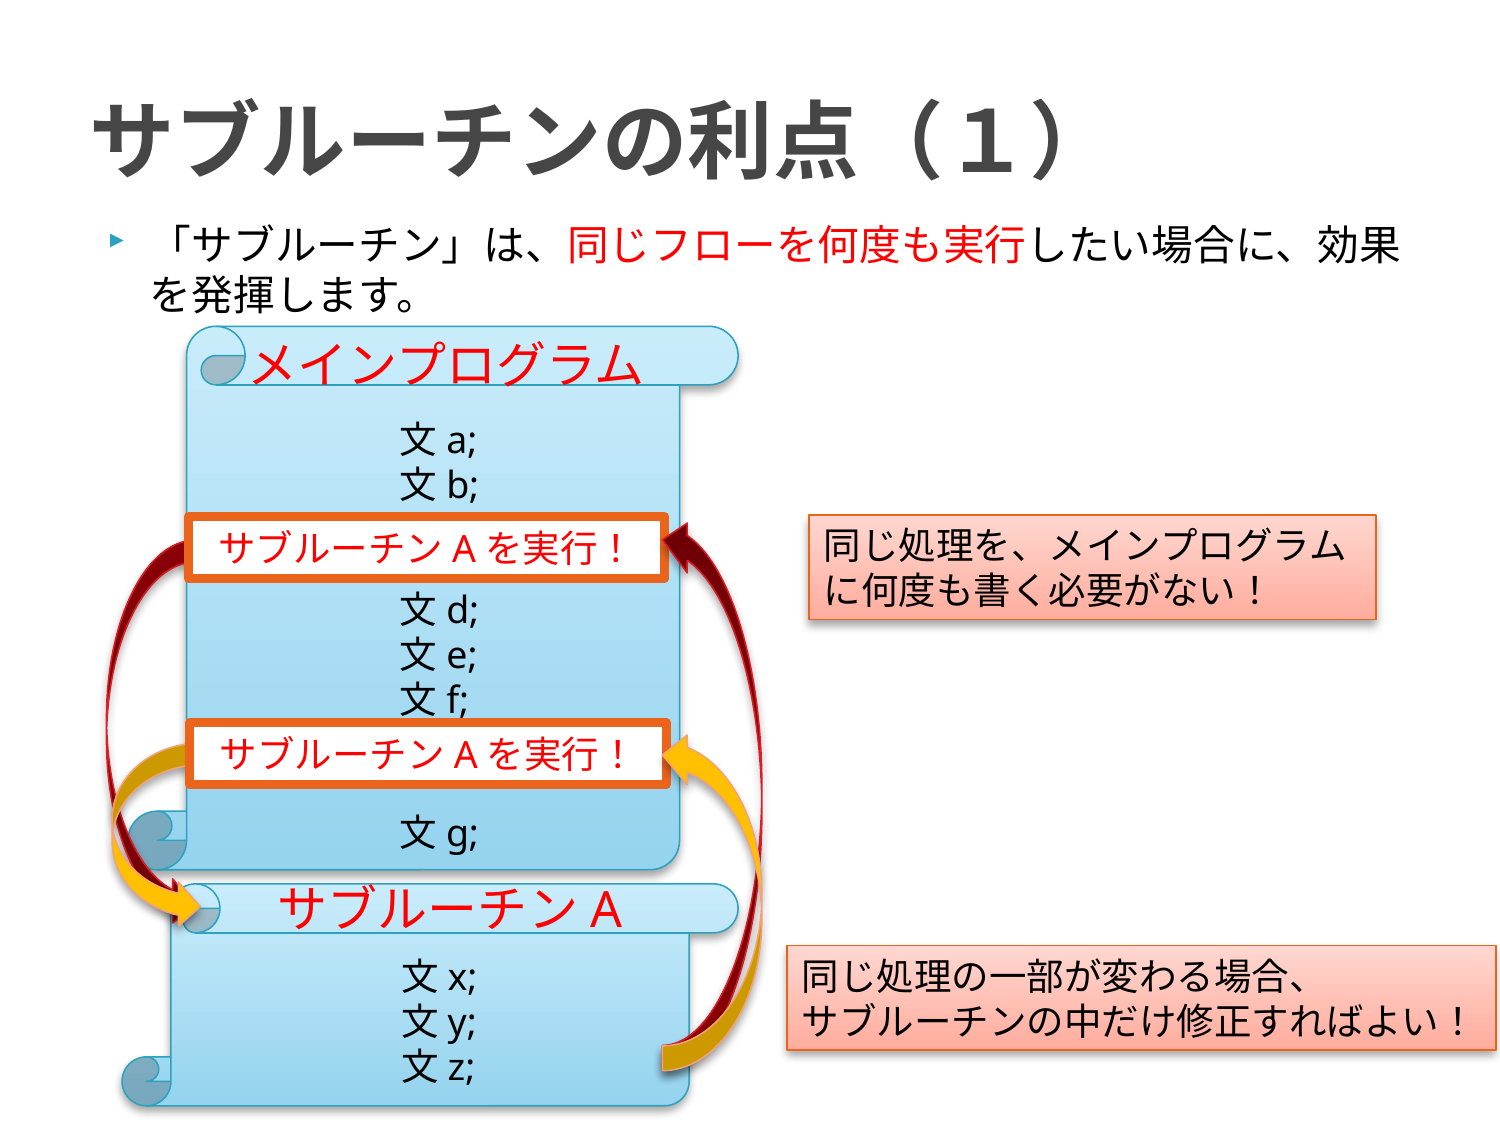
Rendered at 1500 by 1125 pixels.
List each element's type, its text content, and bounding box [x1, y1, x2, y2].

text_box [185, 325, 739, 533]
text_box [130, 782, 681, 871]
text_box [185, 582, 384, 720]
text_box [120, 821, 177, 889]
text_box [121, 883, 739, 1107]
title サブルーチンの利点（１） [75, 45, 1425, 233]
text_box [669, 889, 754, 1044]
text_box 同じ処理の一部が変わる場合、 サブルーチンの中だけ修正すればよい！ [786, 945, 1497, 1051]
text_box サブルーチンAを実行！ [184, 512, 669, 583]
text_box [728, 903, 756, 1003]
text_box [494, 566, 681, 746]
text_box 文d; 文e; 文f; [384, 583, 494, 718]
text_box サブルーチンA [263, 869, 637, 945]
text_box [661, 522, 763, 844]
list 「サブルーチン」は、同じフローを何度も実行したい場合に、効果を発揮します。 [75, 233, 1425, 303]
text_box 文a; 文b; [384, 408, 494, 512]
text_box メインプログラム [232, 326, 660, 401]
text_box サブルーチンAを実行！ [185, 718, 671, 789]
text_box 同じ処理を、メインプログラムに何度も書く必要がない！ [808, 514, 1377, 620]
text_box 文g; [384, 801, 494, 862]
text_box [105, 540, 184, 798]
text_box 文x; 文y; 文z; [386, 945, 493, 1095]
text_box [661, 734, 763, 1072]
text_box [111, 743, 202, 927]
